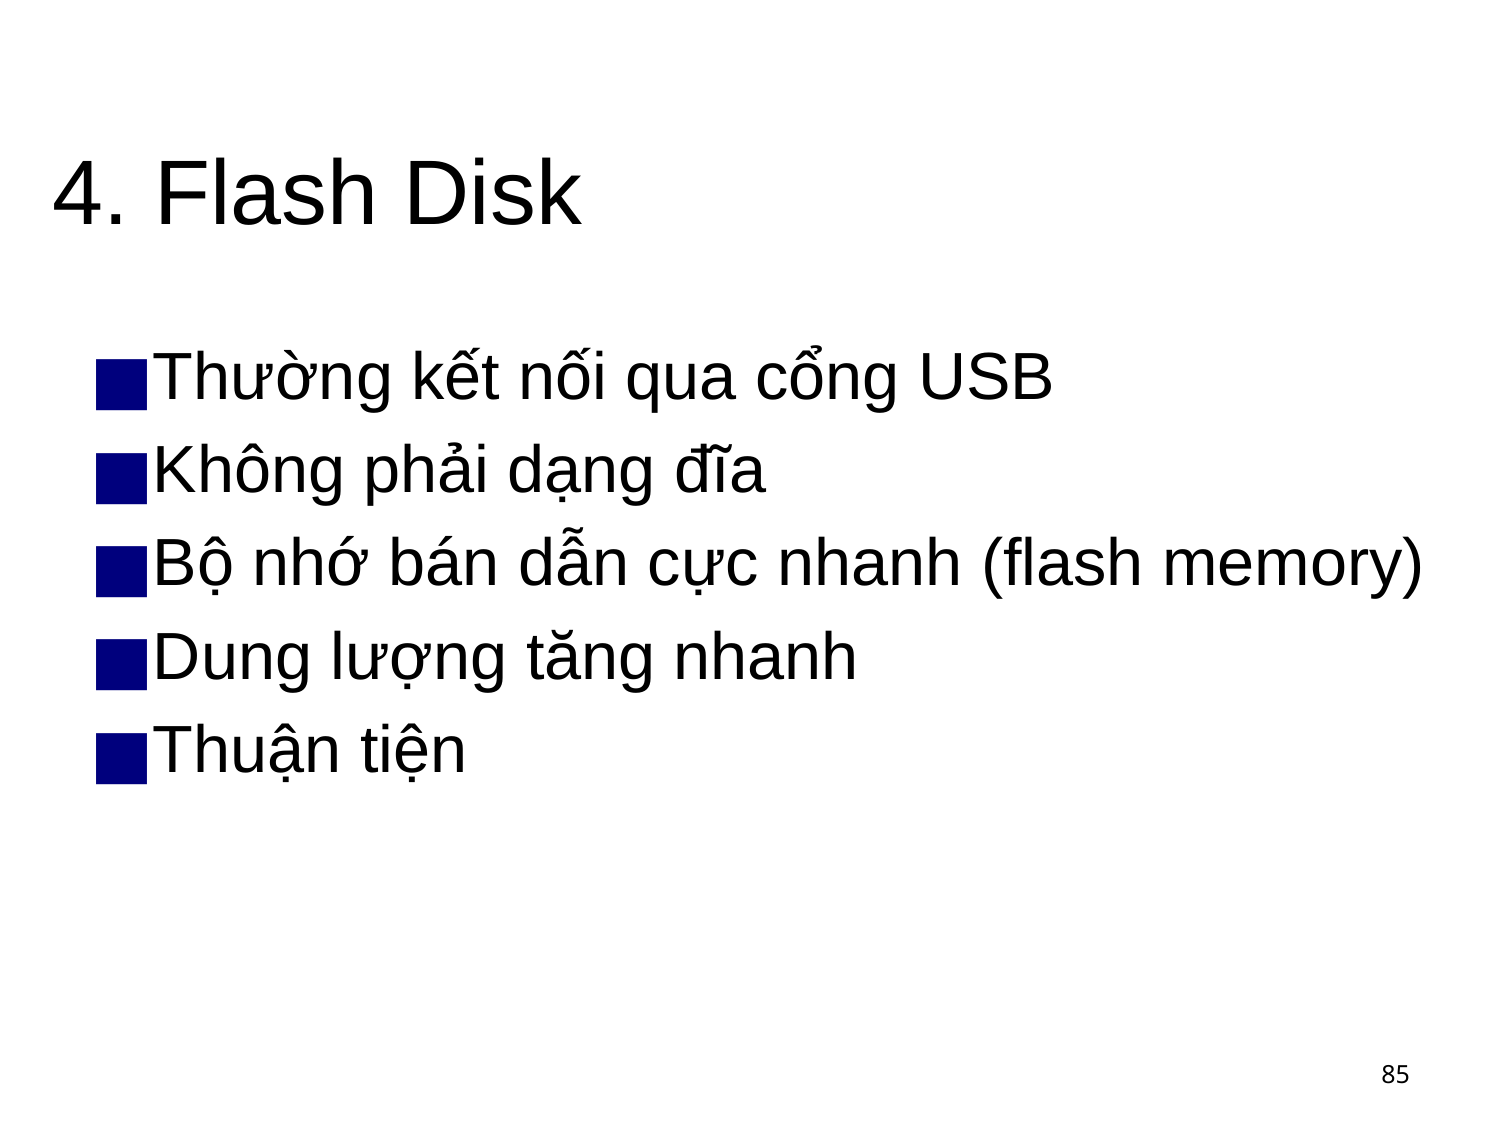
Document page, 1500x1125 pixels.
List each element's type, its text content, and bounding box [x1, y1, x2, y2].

title 4. Flash Disk [37, 75, 1475, 300]
list Thường kết nối qua cổng USB Không phải dạng đĩa Bộ nhớ bán dẫn cực nhanh (flash memory) Dung lượng tăng nhanh Thuận tiện [75, 324, 1463, 1050]
slide_number ‹#› [1074, 1025, 1425, 1100]
